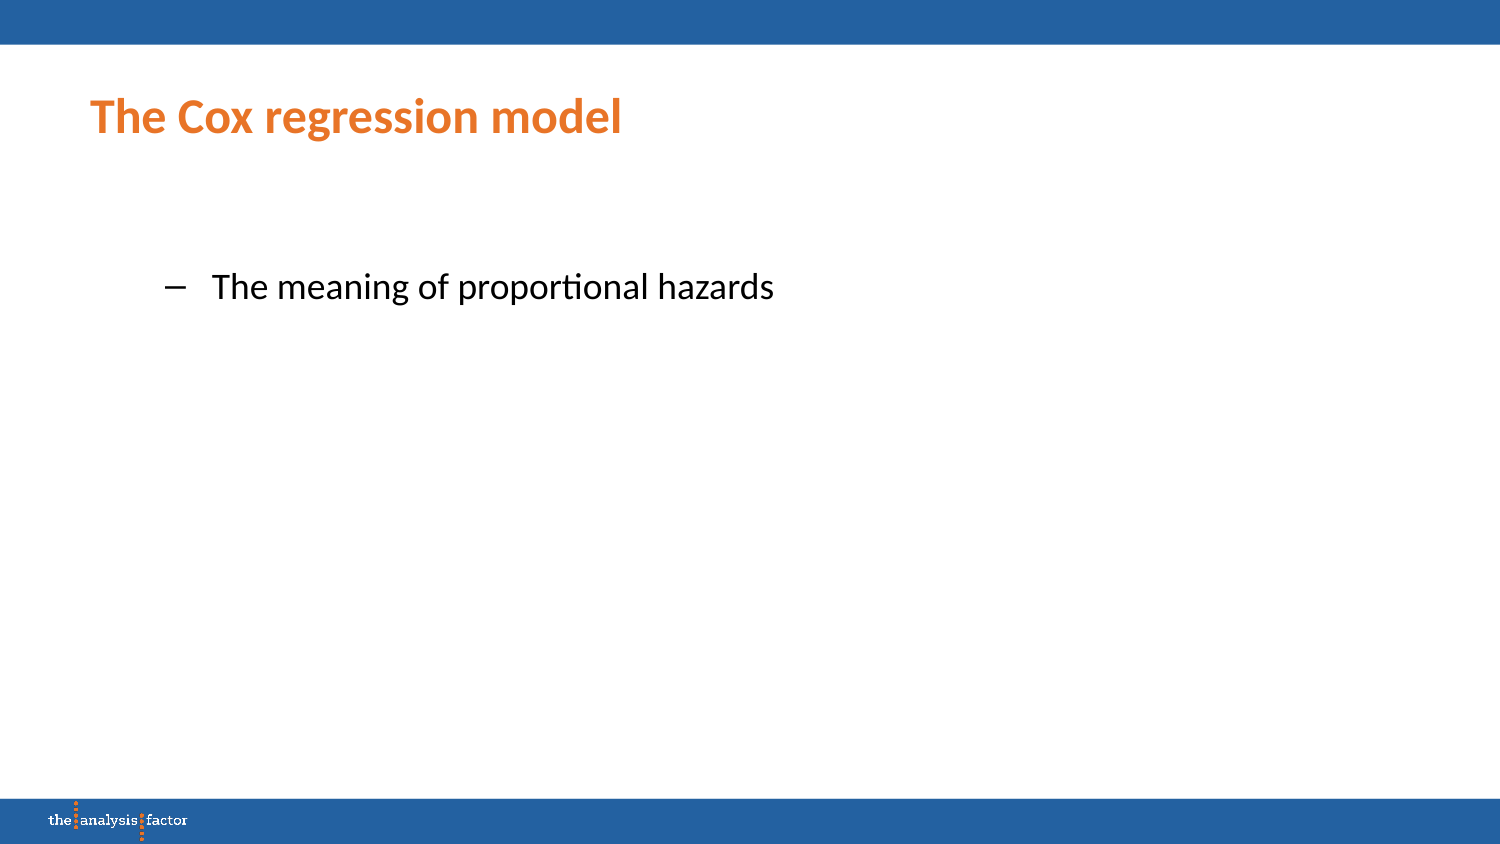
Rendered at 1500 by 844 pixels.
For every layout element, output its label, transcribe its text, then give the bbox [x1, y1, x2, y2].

title The Cox regression model [75, 43, 1425, 185]
picture [48, 801, 188, 842]
list The meaning of proportional hazards [75, 196, 1425, 797]
